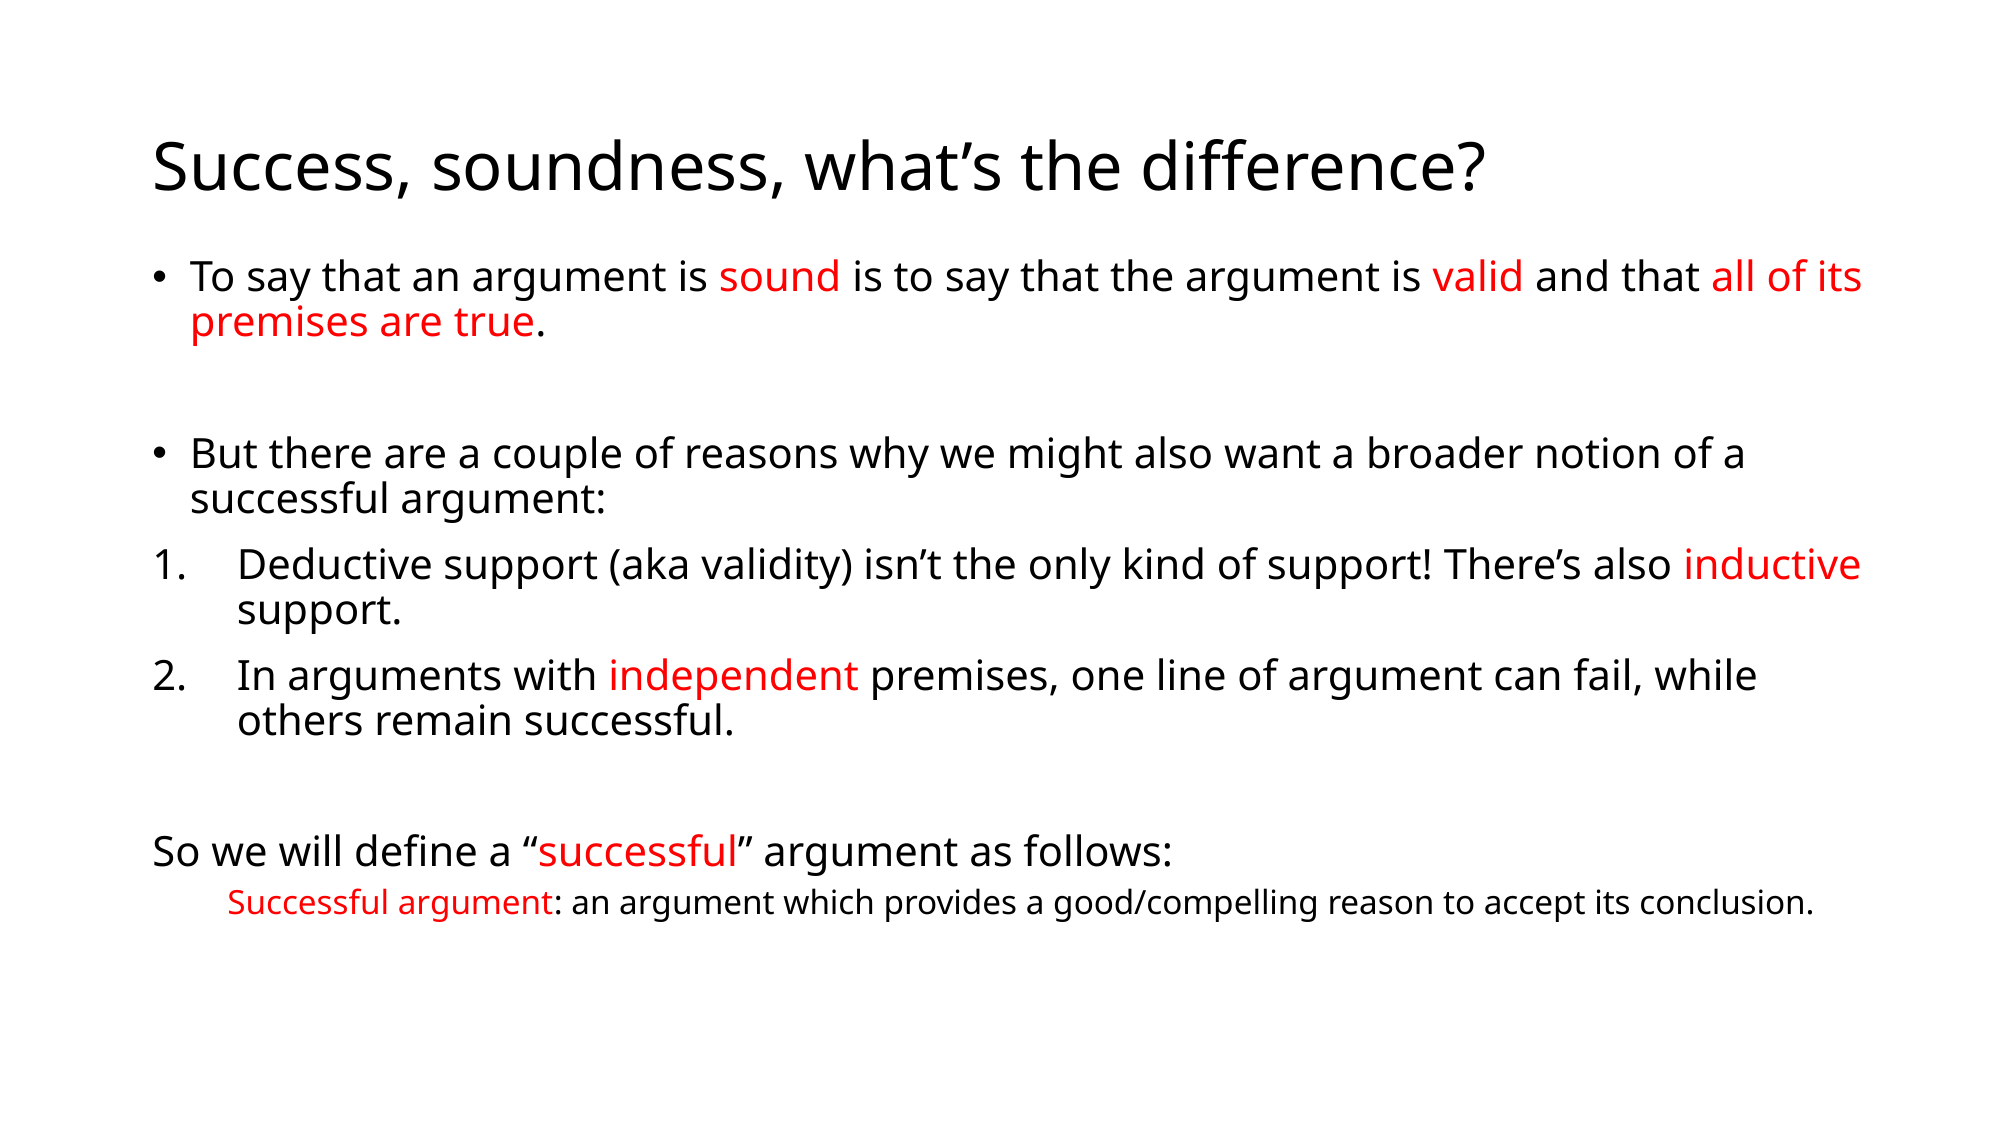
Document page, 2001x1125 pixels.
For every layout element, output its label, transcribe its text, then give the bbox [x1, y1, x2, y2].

title Success, soundness, what’s the difference? [137, 59, 1863, 248]
list To say that an argument is sound is to say that the argument is valid and that all of its premises are true. But there are a couple of reasons why we might also want a broader notion of a successful argument: Deductive support (aka validity) isn’t the only kind of support! There’s also inductive support. In arguments with independent premises, one line of argument can fail, while others remain successful. So we will define a “successful” argument as follows: Successful argument: an argument which provides a good/compelling reason to accept its conclusion. [137, 248, 1893, 1049]
